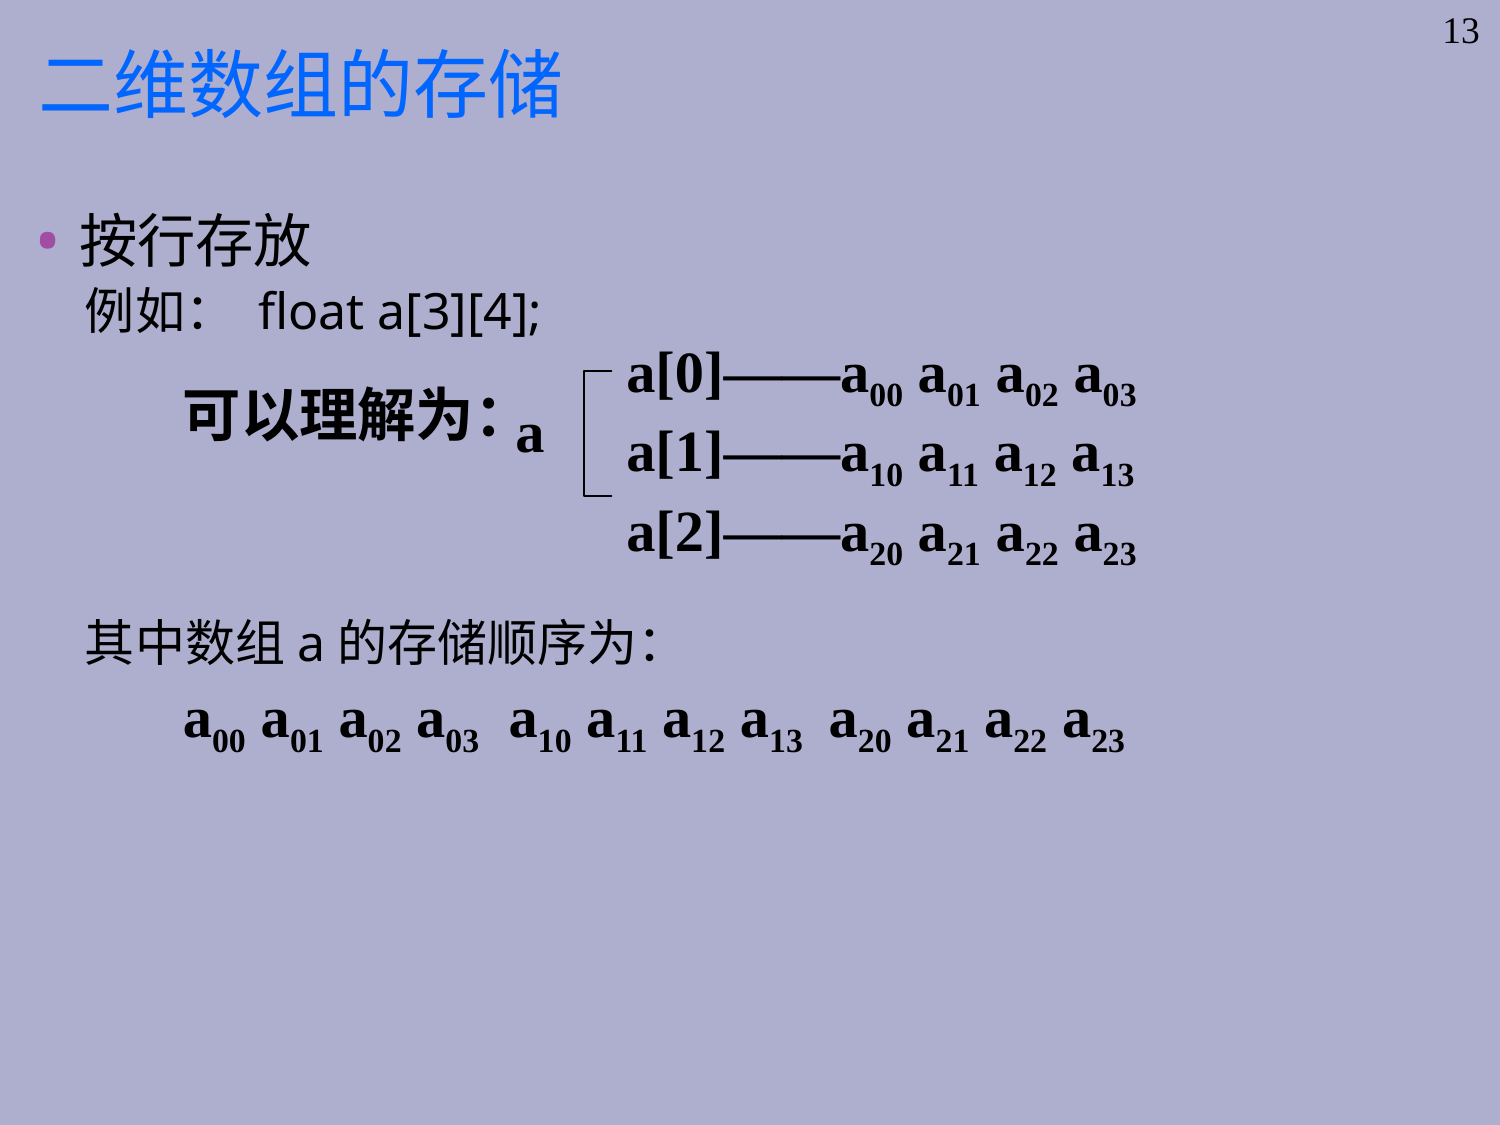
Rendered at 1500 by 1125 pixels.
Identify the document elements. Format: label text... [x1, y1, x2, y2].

list 按行存放 例如： float a[3][4]; 其中数组a的存储顺序为： [4, 196, 1500, 878]
title 二维数组的存储 [6, 0, 1500, 171]
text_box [167, 326, 1223, 554]
text_box a00 a01 a02 a03 a10 a11 a12 a13 a20 a21 a22 a23 [168, 671, 1247, 767]
slide_number 13 [1157, 0, 1495, 59]
